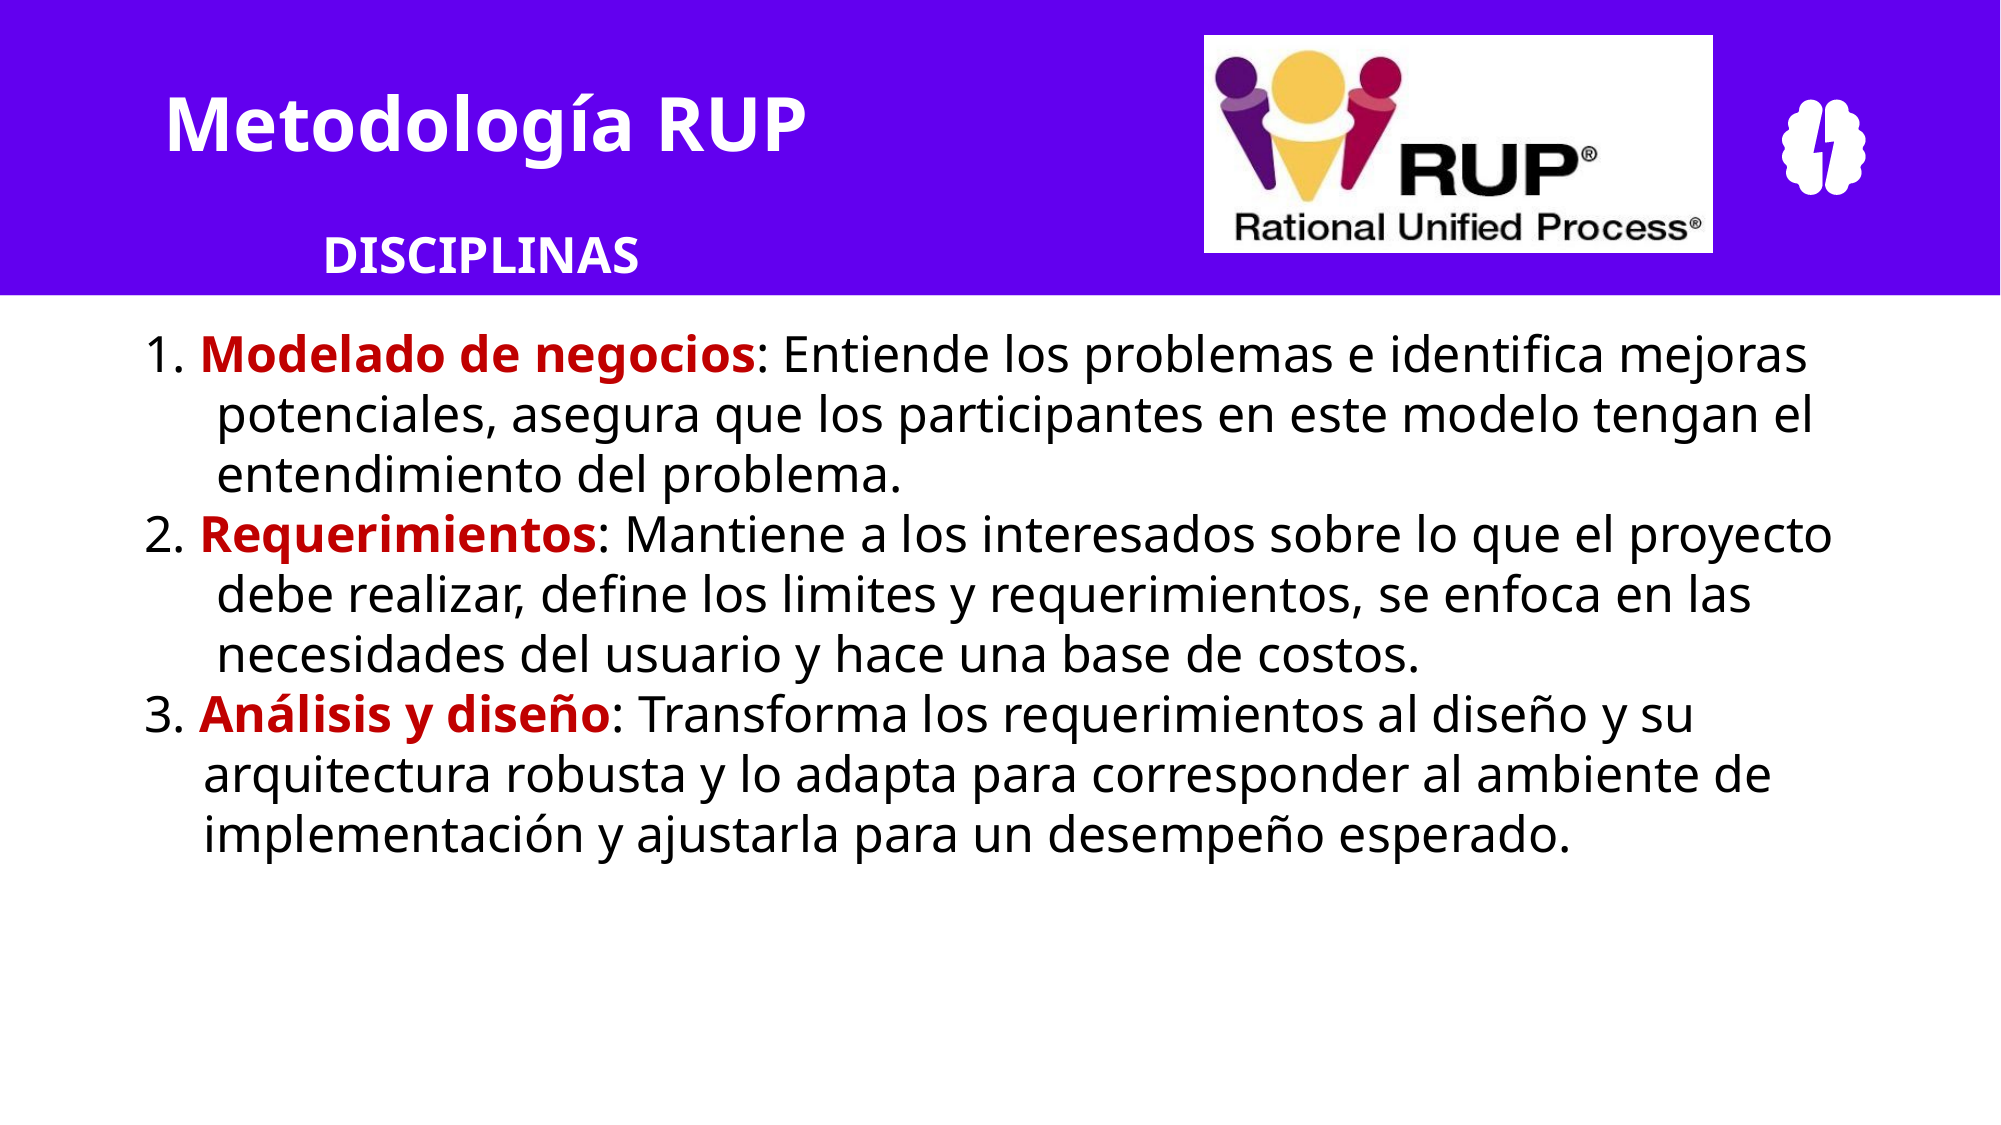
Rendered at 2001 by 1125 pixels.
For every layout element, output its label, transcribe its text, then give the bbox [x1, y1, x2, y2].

text_box 1. Modelado de negocios: Entiende los problemas e identifica mejoras potenciales, asegura que los participantes en este modelo tengan el entendimiento del problema. 2. Requerimientos: Mantiene a los interesados sobre lo que el proyecto debe realizar, define los limites y requerimientos, se enfoca en las necesidades del usuario y hace una base de costos. 3. Análisis y diseño: Transforma los requerimientos al diseño y su arquitectura robusta y lo adapta para corresponder al ambiente de implementación y ajustarla para un desempeño esperado. [129, 314, 1871, 930]
picture [0, 0, 2001, 1125]
title Metodología RUP [148, 75, 1204, 180]
text_box DISCIPLINAS [307, 216, 2000, 292]
